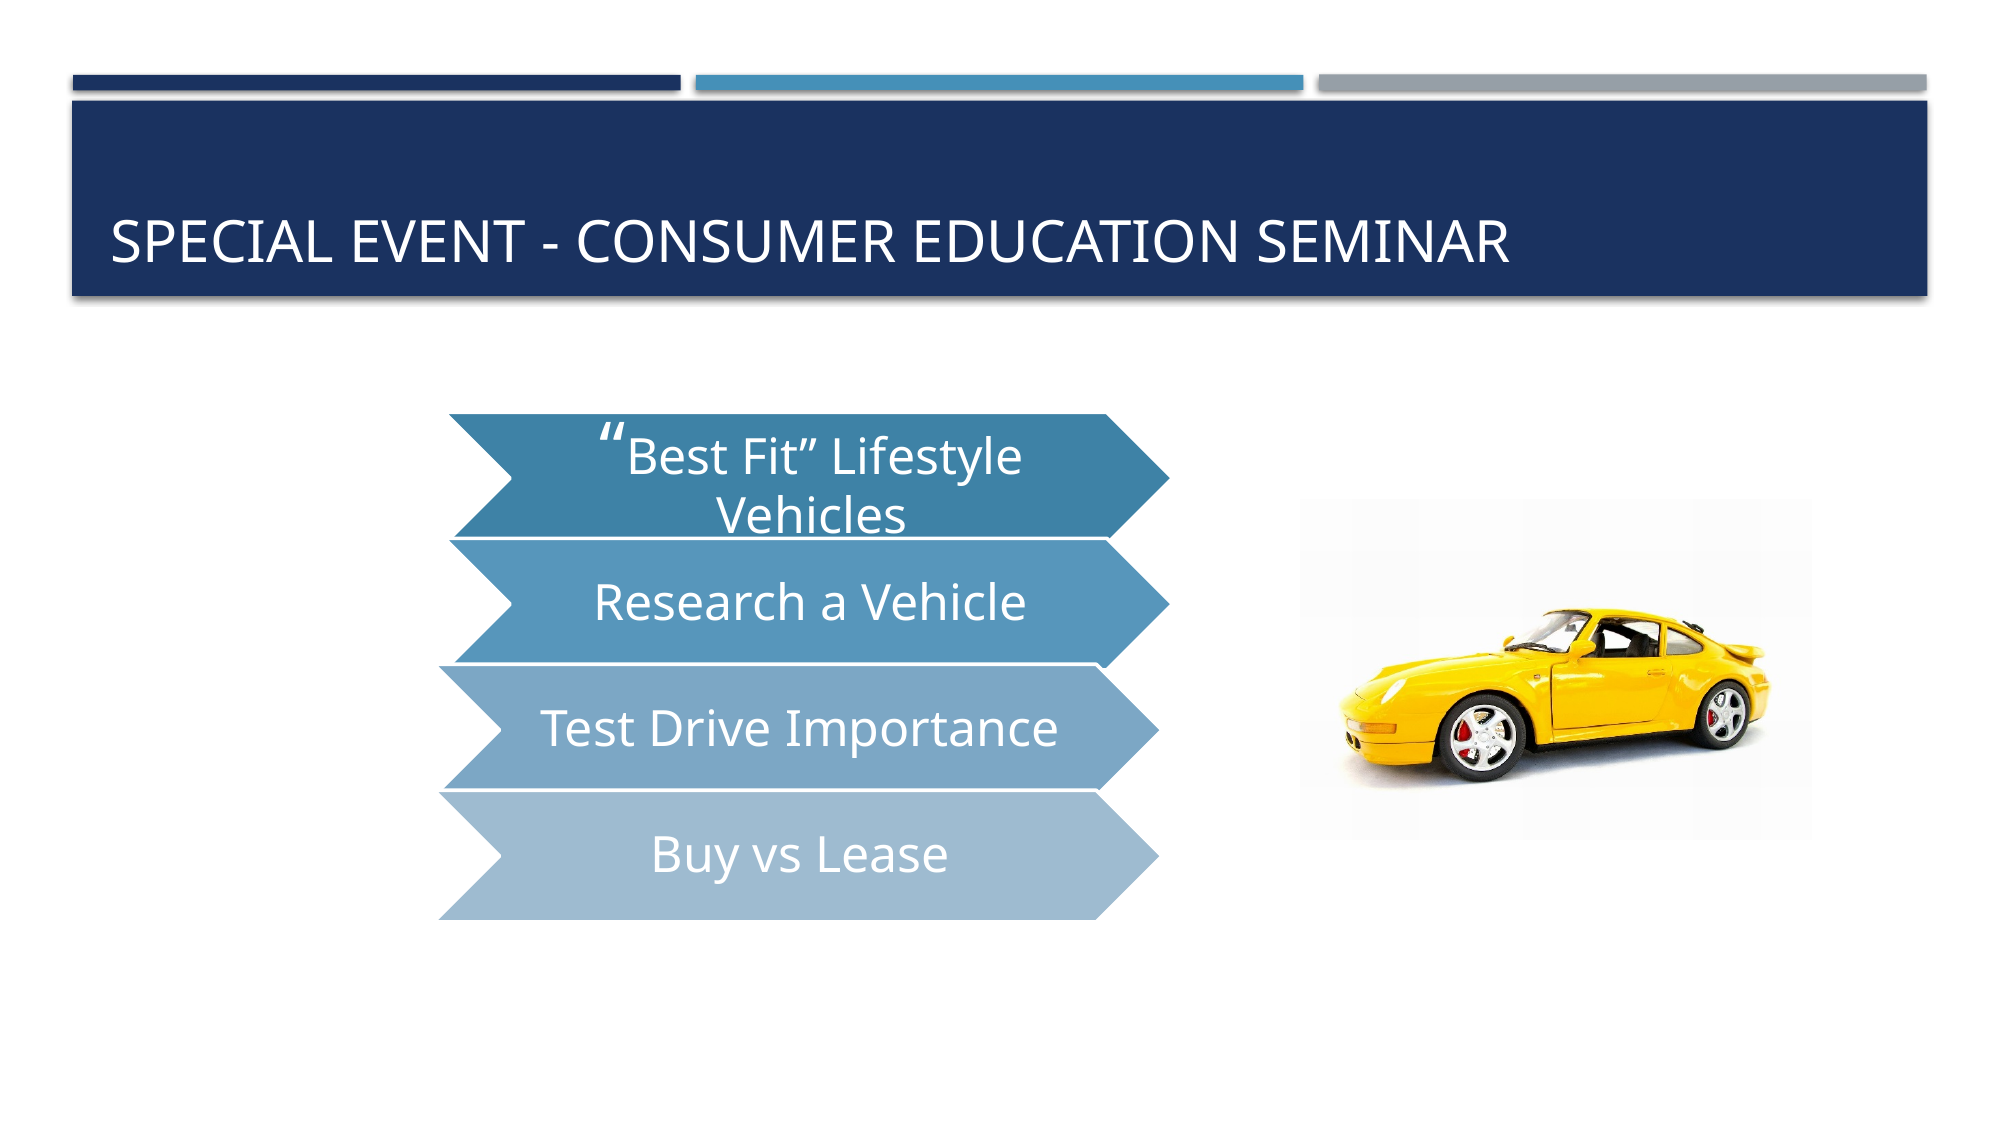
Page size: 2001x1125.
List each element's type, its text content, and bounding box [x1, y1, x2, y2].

title Special Event - Consumer Education Seminar [95, 115, 1905, 282]
picture [1299, 499, 1813, 841]
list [344, 364, 1657, 962]
